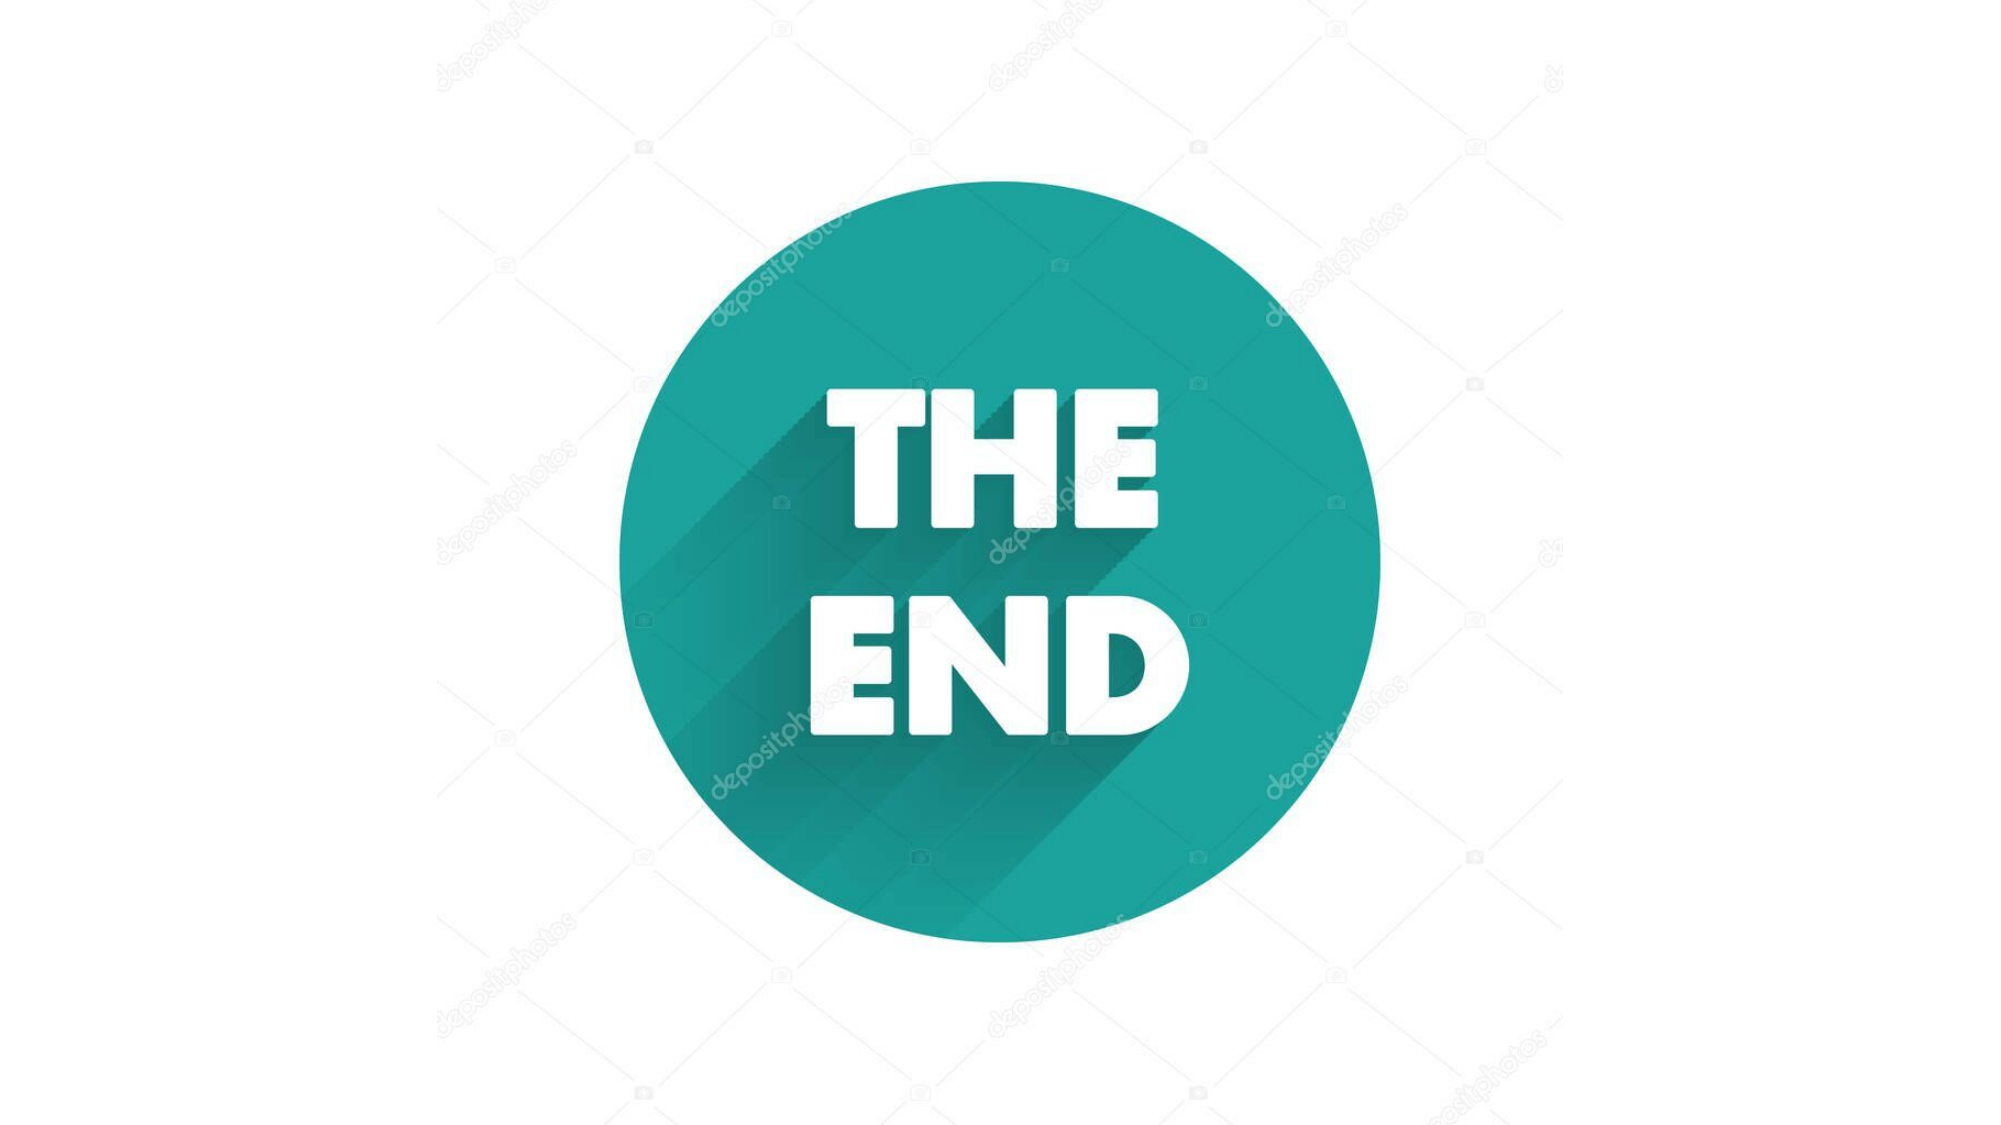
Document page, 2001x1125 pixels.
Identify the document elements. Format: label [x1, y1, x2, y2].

picture [437, 0, 1563, 1125]
